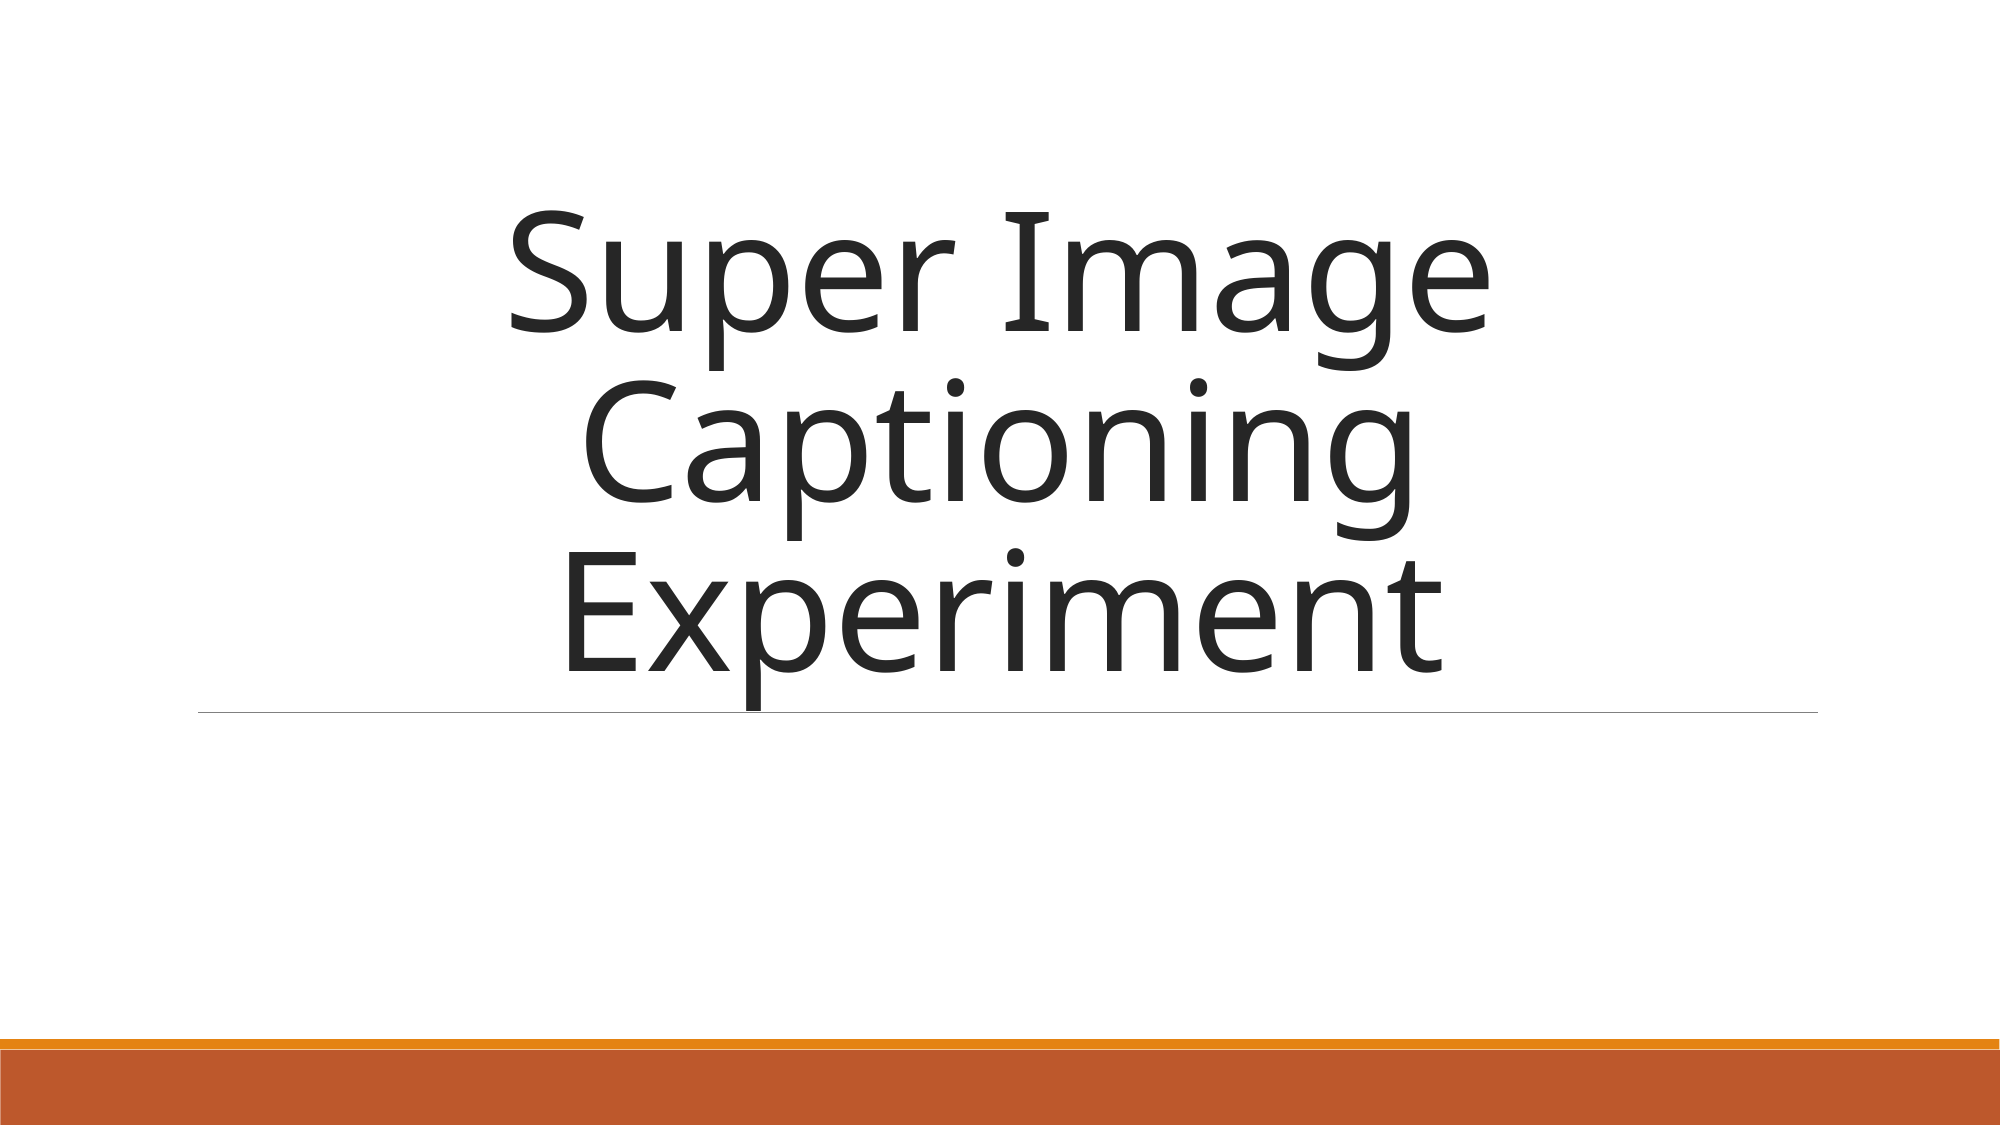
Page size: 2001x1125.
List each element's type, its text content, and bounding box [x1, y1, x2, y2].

title Super Image Captioning Experiment [174, 127, 1825, 713]
